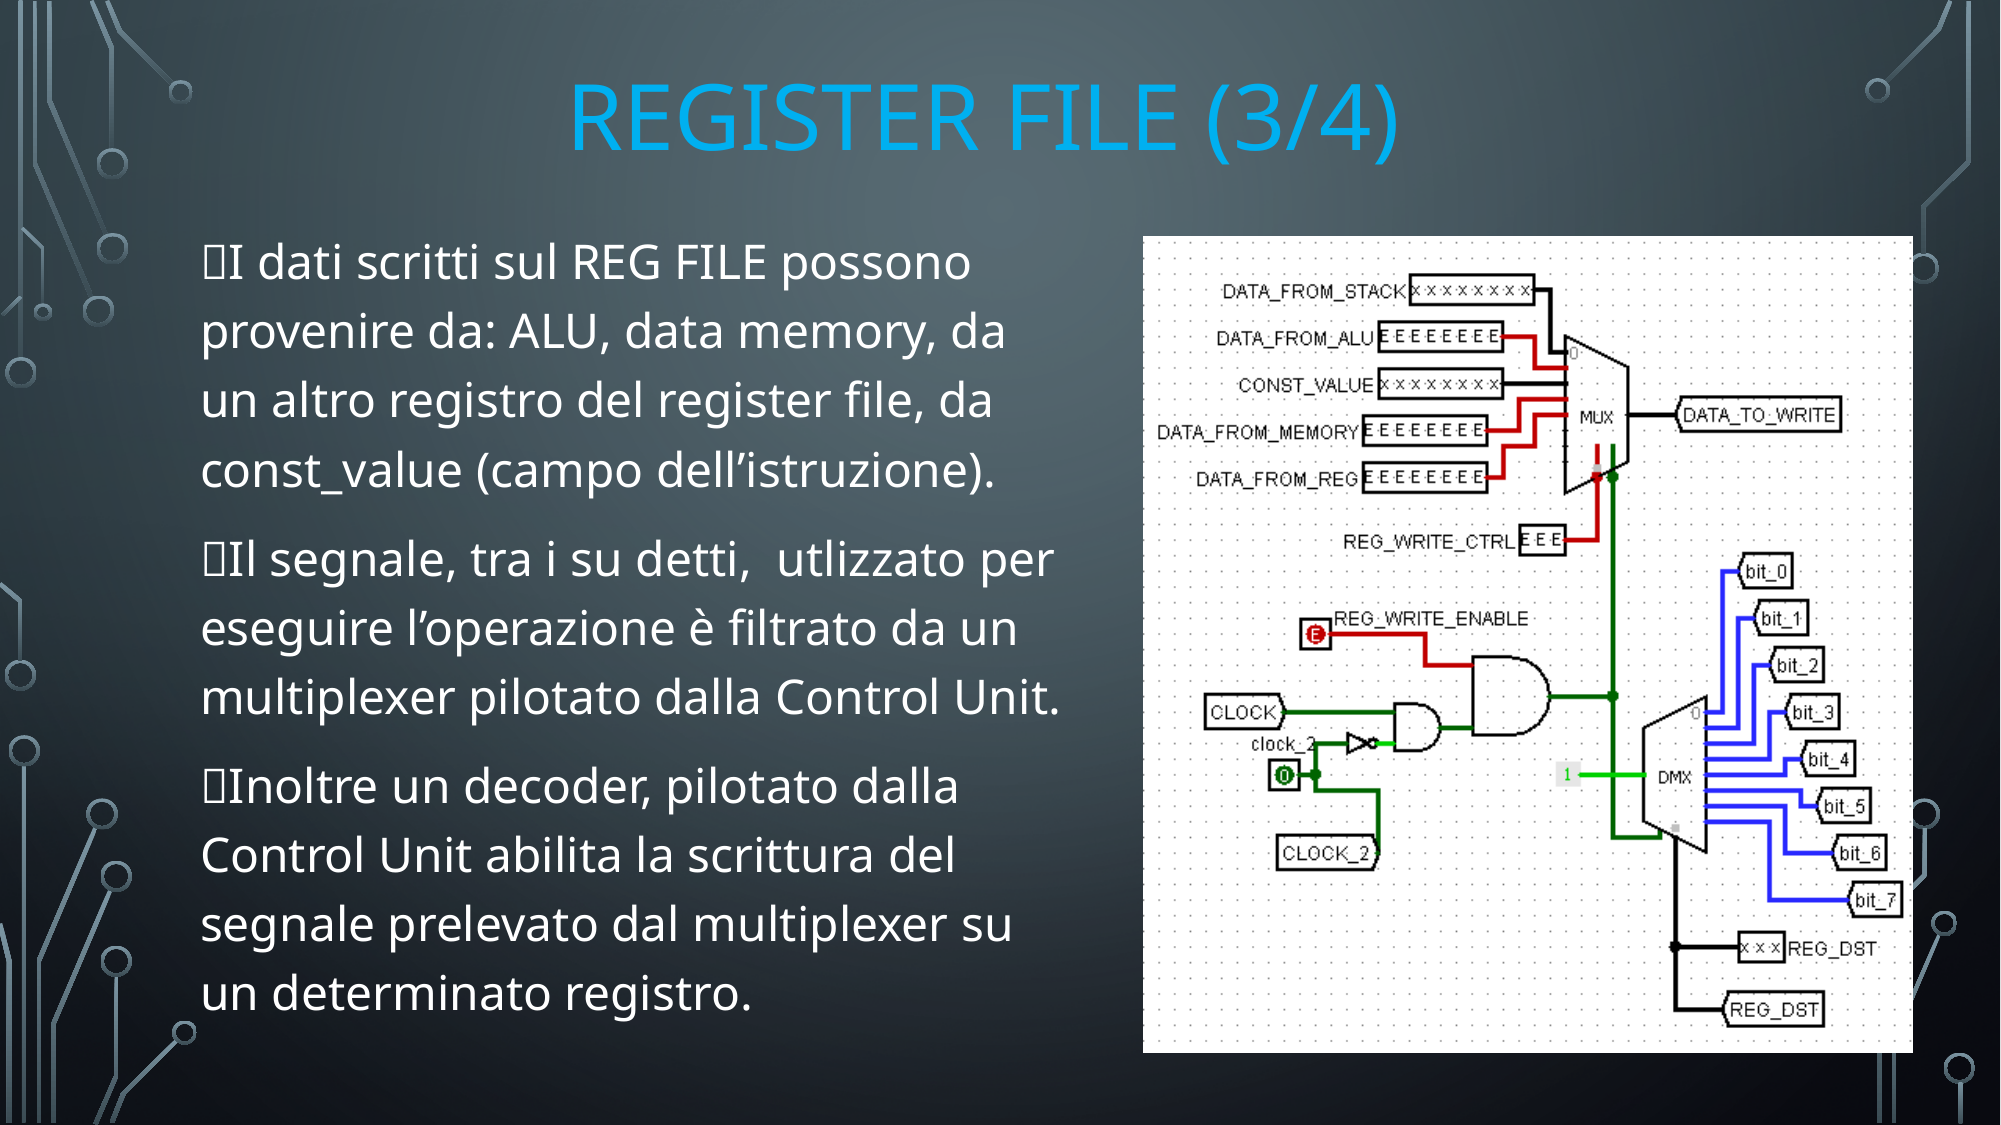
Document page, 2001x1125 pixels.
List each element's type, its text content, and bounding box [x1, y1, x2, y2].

title Register file (3/4) [551, 0, 1449, 243]
picture [1143, 236, 1913, 1053]
list I dati scritti sul REG FILE possono provenire da: ALU, data memory, da un altro registro del register file, da const_value (campo dell’istruzione). Il segnale, tra i su detti, utlizzato per eseguire l’operazione è filtrato da un multiplexer pilotato dalla Control Unit. Inoltre un decoder, pilotato dalla Control Unit abilita la scrittura del segnale prelevato dal multiplexer su un determinato registro. [185, 212, 1083, 1076]
